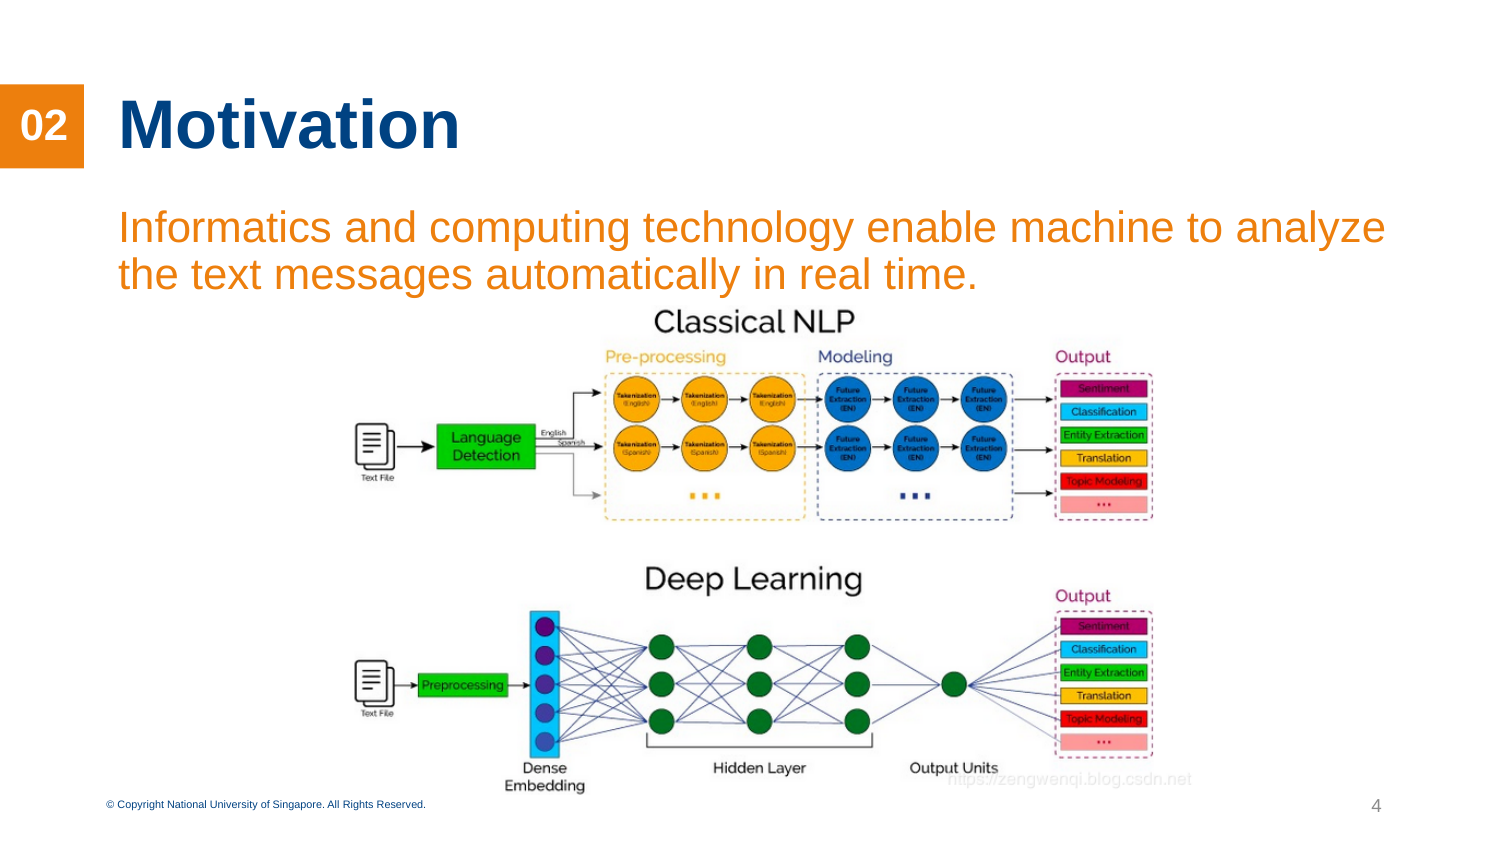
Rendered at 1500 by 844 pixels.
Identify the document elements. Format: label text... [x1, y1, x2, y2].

text_box 02 [8, 44, 104, 208]
picture [323, 278, 1202, 799]
slide_number 4 [1275, 782, 1397, 827]
title Motivation [104, 44, 1397, 196]
list Informatics and computing technology enable machine to analyze the text messages automatically in real time. [103, 196, 1428, 733]
